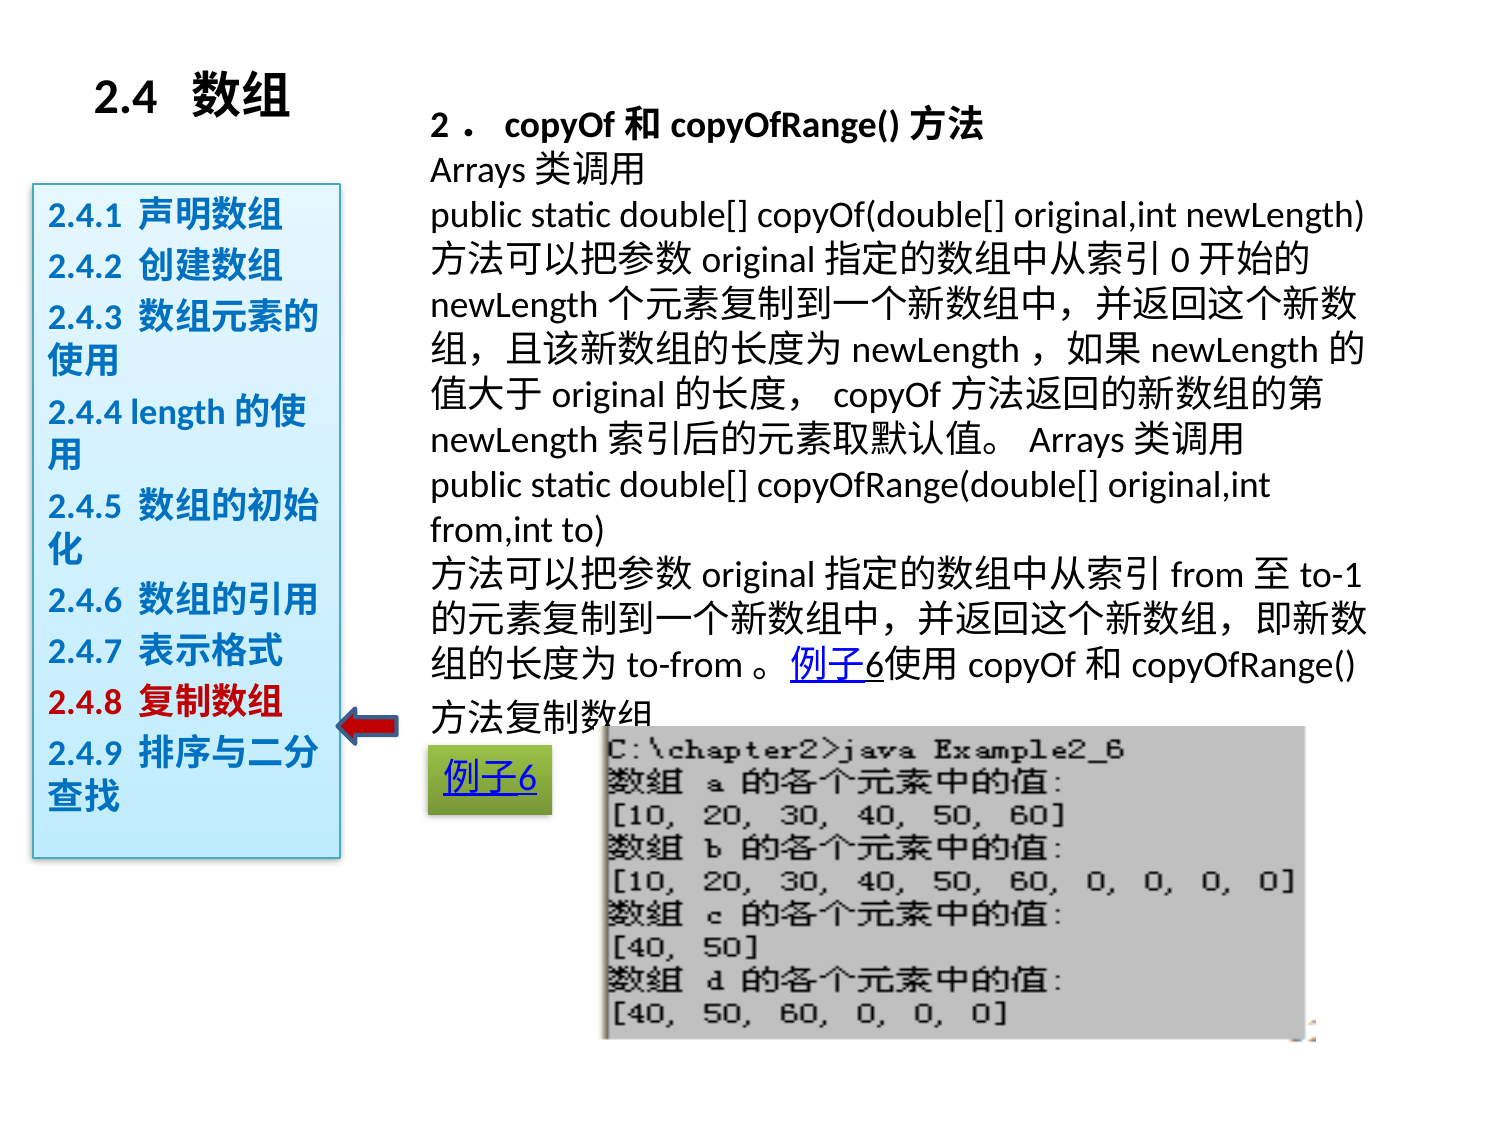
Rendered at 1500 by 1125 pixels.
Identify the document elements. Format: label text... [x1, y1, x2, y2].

text_box 2．copyOf和copyOfRange()方法 Arrays类调用 public static double[] copyOf(double[] original,int newLength) 方法可以把参数original指定的数组中从索引0开始的newLength个元素复制到一个新数组中，并返回这个新数组，且该新数组的长度为newLength，如果newLength的值大于original的长度，copyOf方法返回的新数组的第newLength索引后的元素取默认值。Arrays类调用 public static double[] copyOfRange(double[] original,int from,int to) 方法可以把参数original指定的数组中从索引from至to-1的元素复制到一个新数组中，并返回这个新数组，即新数组的长度为to-from。例子6使用copyOf和copyOfRange()方法复制数组. [415, 92, 1410, 747]
text_box 例子6 [428, 745, 553, 815]
list 2.4.1 声明数组 2.4.2 创建数组 2.4.3 数组元素的使用 2.4.4 length的使用 2.4.5 数组的初始化 2.4.6 数组的引用 2.4.7 表示格式 2.4.8 复制数组 2.4.9 排序与二分查找 [32, 183, 341, 859]
text_box [335, 706, 399, 746]
picture [594, 725, 1316, 1048]
title 2.4 数组 [78, 0, 860, 192]
